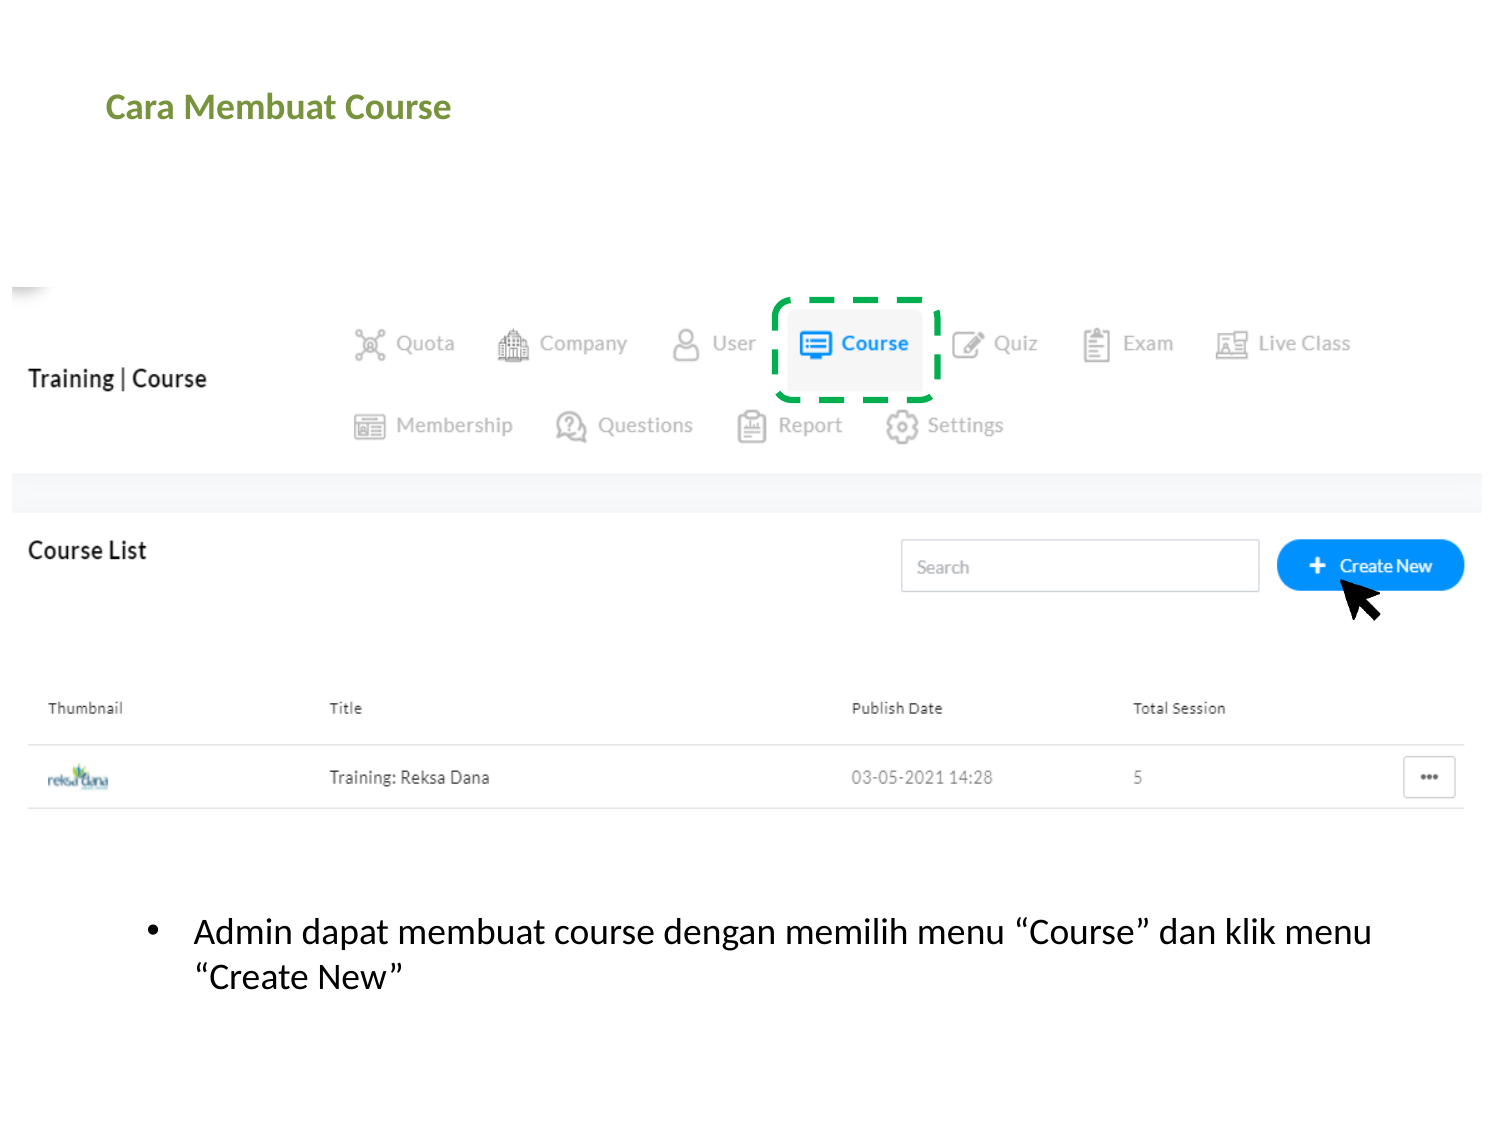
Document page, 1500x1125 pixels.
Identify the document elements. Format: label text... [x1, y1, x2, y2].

picture [12, 287, 1482, 813]
text_box Admin dapat membuat course dengan memilih menu “Course” dan klik menu “Create New” [131, 899, 1395, 1005]
text_box Cara Membuat Course [91, 74, 504, 135]
